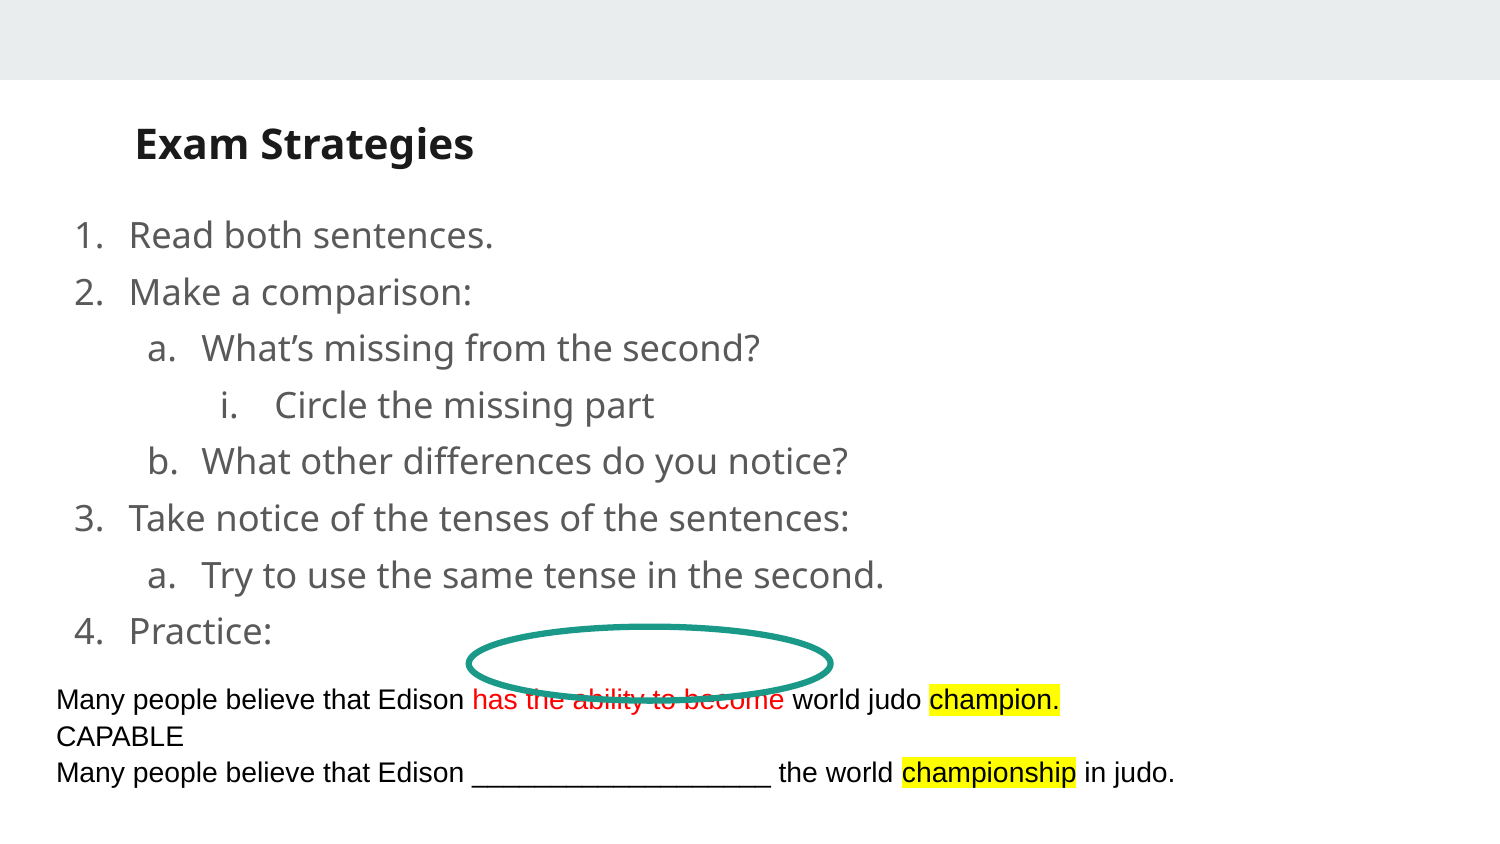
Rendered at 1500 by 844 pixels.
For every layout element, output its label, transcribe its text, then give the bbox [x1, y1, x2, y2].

title Exam Strategies [119, 99, 1381, 187]
text_box [468, 626, 831, 701]
list Read both sentences. Make a comparison: What’s missing from the second? Circle the missing part What other differences do you notice? Take notice of the tenses of the sentences: Try to use the same tense in the second. Practice: Many people believe that Edison has the ability to become world judo champion. CAPABLE Many people believe that Edison ___________________ the world championship in judo. [41, 187, 1459, 805]
